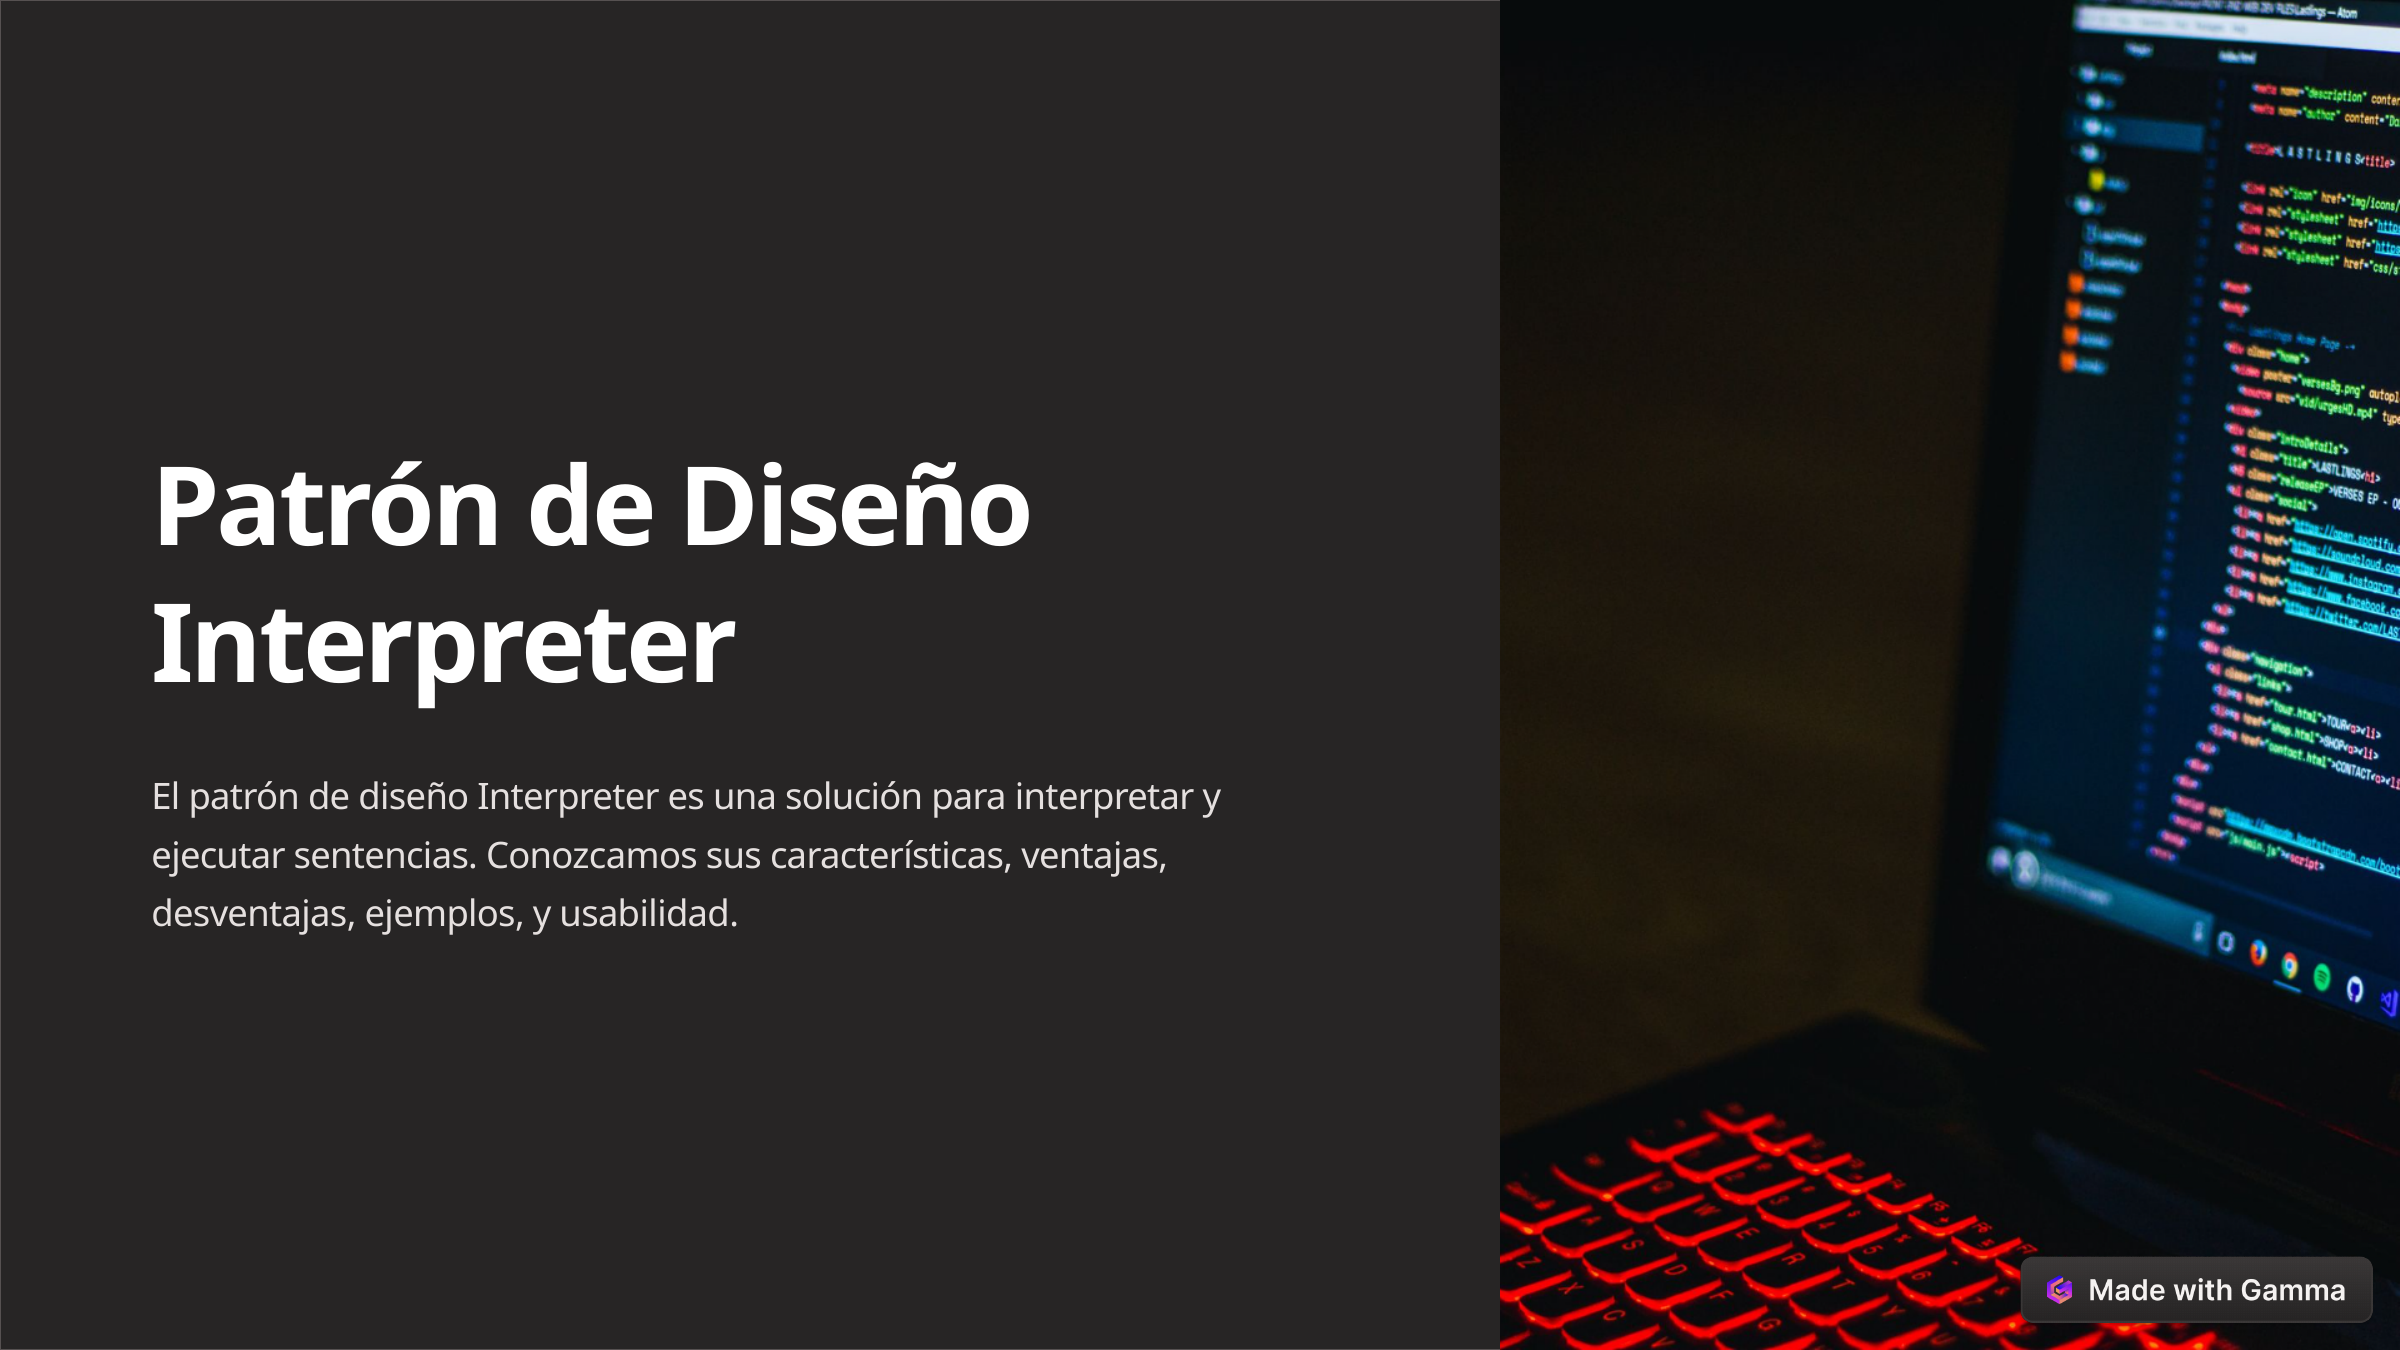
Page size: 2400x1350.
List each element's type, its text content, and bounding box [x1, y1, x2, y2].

picture [1499, 0, 2400, 1350]
text_box [0, 0, 1499, 1350]
text_box Patrón de Diseño Interpreter [136, 423, 1364, 697]
text_box El patrón de diseño Interpreter es una solución para interpretar y ejecutar sentencias. Conozcamos sus características, ventajas, desventajas, ejemplos, y usabilidad. [136, 751, 1364, 927]
